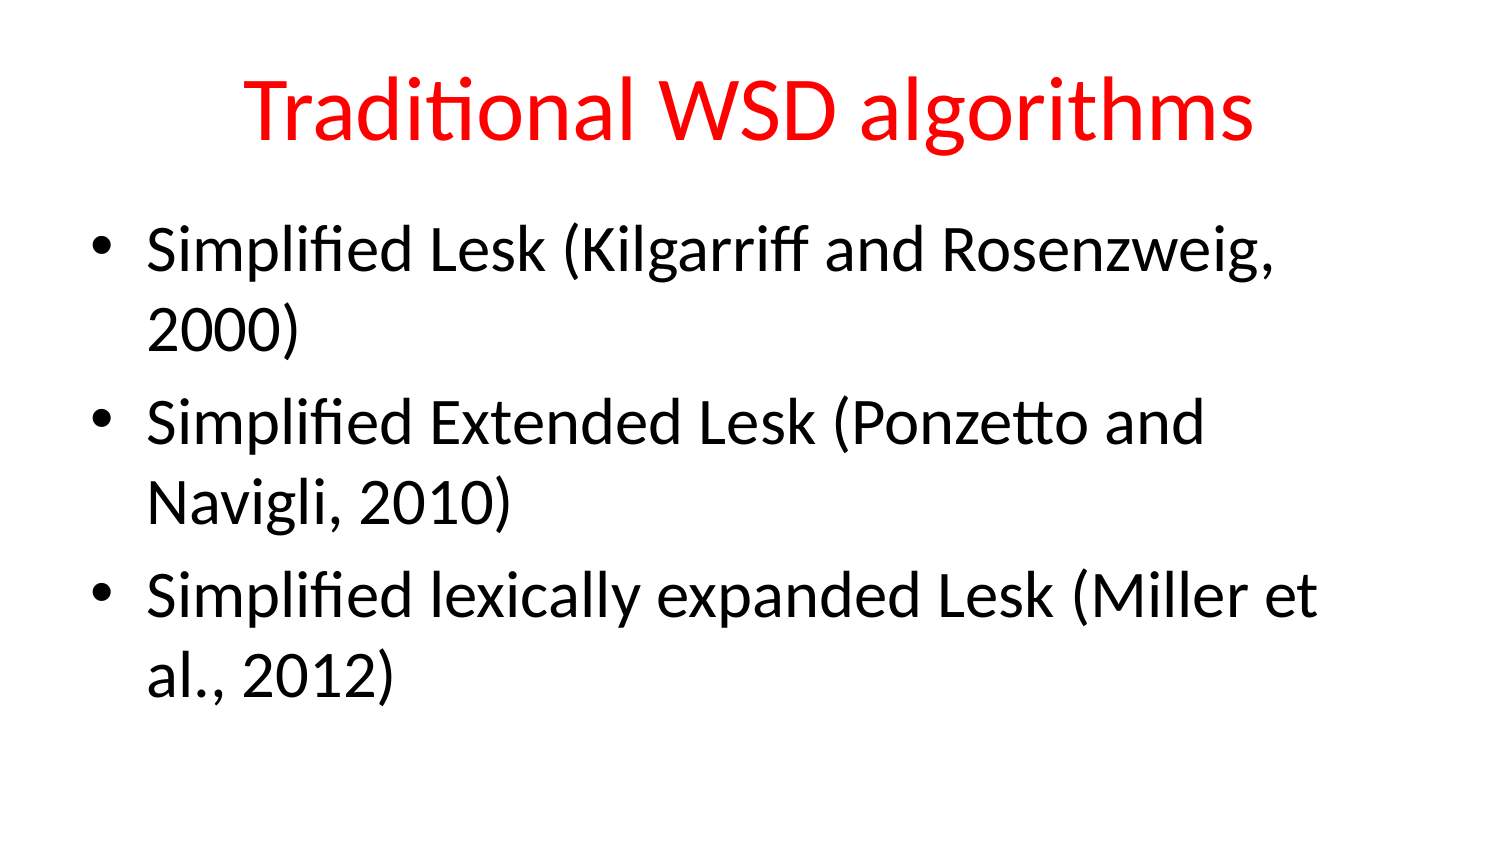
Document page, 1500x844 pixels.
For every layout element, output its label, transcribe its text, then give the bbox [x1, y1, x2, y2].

title Traditional WSD algorithms [75, 33, 1425, 175]
list Simplified Lesk (Kilgarriff and Rosenzweig, 2000) Simplified Extended Lesk (Ponzetto and Navigli, 2010) Simplified lexically expanded Lesk (Miller et al., 2012) [75, 196, 1425, 754]
